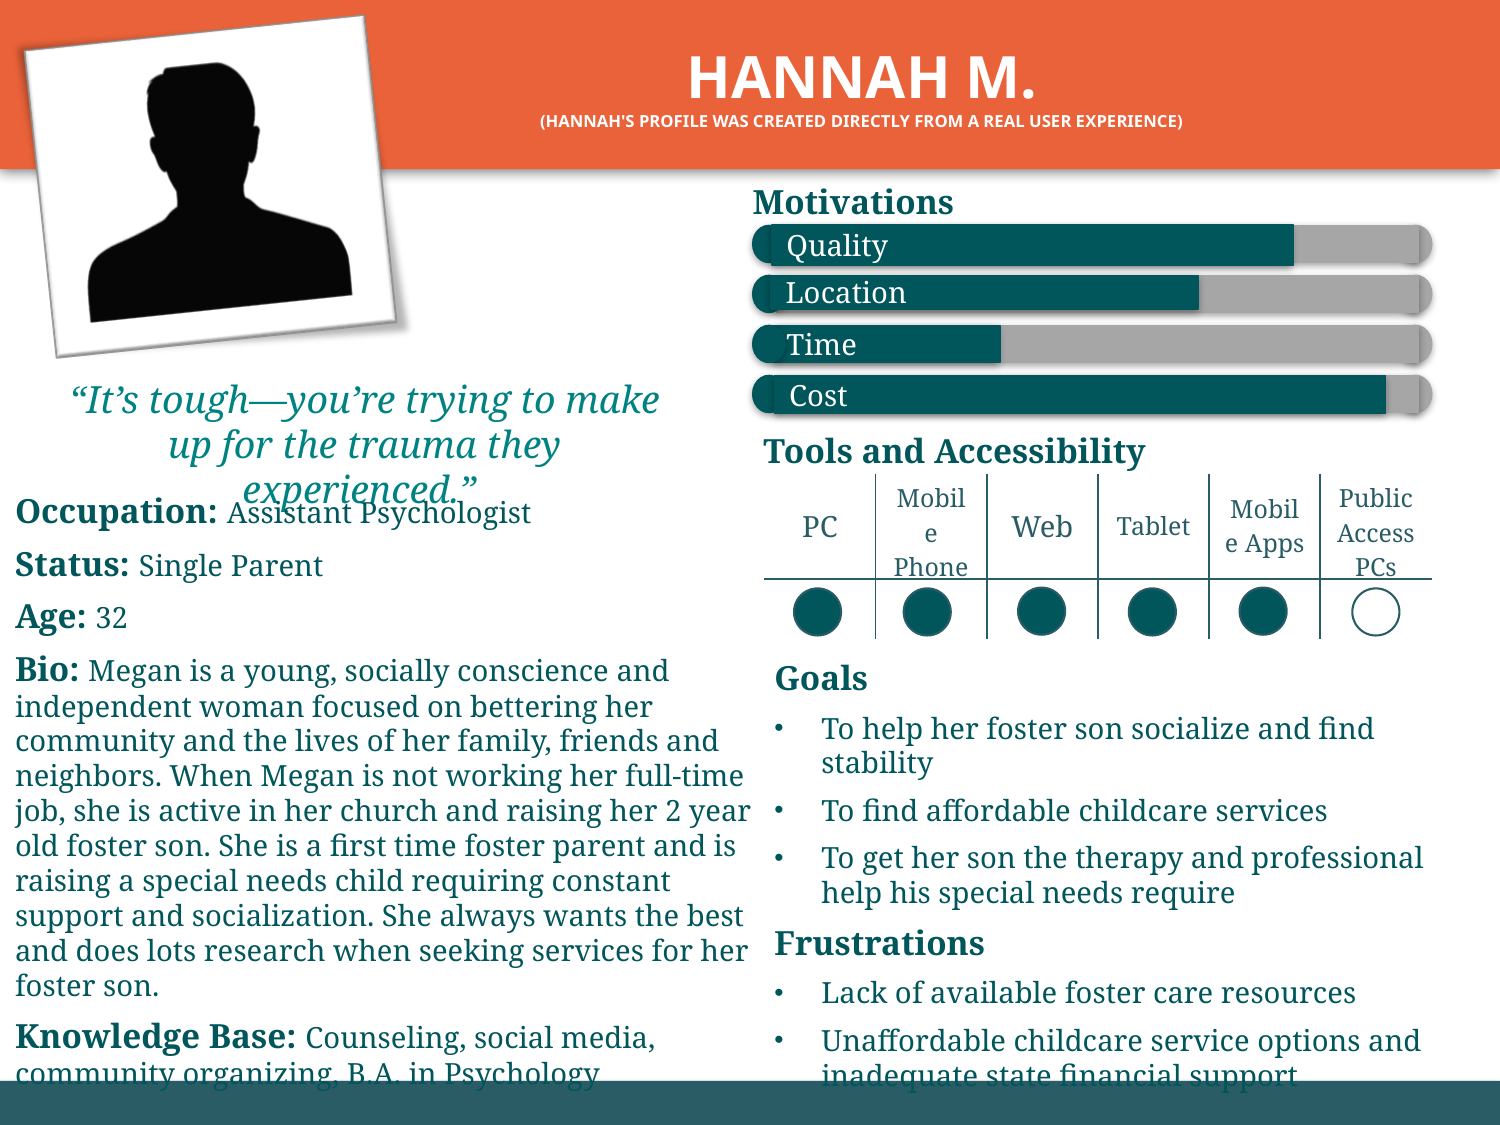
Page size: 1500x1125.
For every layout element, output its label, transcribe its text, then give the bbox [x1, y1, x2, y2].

table_header Web [988, 478, 1097, 578]
table_cell [1321, 580, 1432, 639]
title Hannah M. (Hannah's profile was created directly from a real user experience) [426, 11, 1299, 160]
text_box Tools and Accessibility [748, 422, 1386, 478]
table_header Mobile Apps [1210, 478, 1319, 578]
table_header Mobile Phone [876, 478, 986, 578]
table_cell [764, 580, 875, 639]
text_box Goals To help her foster son socialize and find stability To find affordable childcare services To get her son the therapy and professional help his special needs require Frustrations Lack of available foster care resources Unaffordable childcare service options and inadequate state financial support [759, 649, 1498, 1125]
table_cell [1099, 580, 1208, 586]
picture [4, 0, 423, 383]
table_header Tablet [1099, 478, 1208, 578]
text_box Occupation: Assistant Psychologist Status: Single Parent Age: 32 Bio: Megan is a young, socially conscience and independent woman focused on bettering her community and the lives of her family, friends and neighbors. When Megan is not working her full-time job, she is active in her church and raising her 2 year old foster son. She is a first time foster parent and is raising a special needs child requiring constant support and socialization. She always wants the best and does lots research when seeking services for her foster son. Knowledge Base: Counseling, social media, community organizing, B.A. in Psychology [0, 483, 772, 1098]
table_cell [1210, 580, 1319, 586]
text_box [737, 173, 1432, 414]
table_cell [988, 580, 1097, 586]
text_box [793, 587, 1400, 636]
table_header PC [764, 478, 875, 578]
table_cell [876, 580, 986, 586]
subtitle “It’s tough—you’re trying to make up for the trauma they experienced.” [38, 368, 691, 475]
table_header Public Access PCs [1321, 474, 1432, 578]
